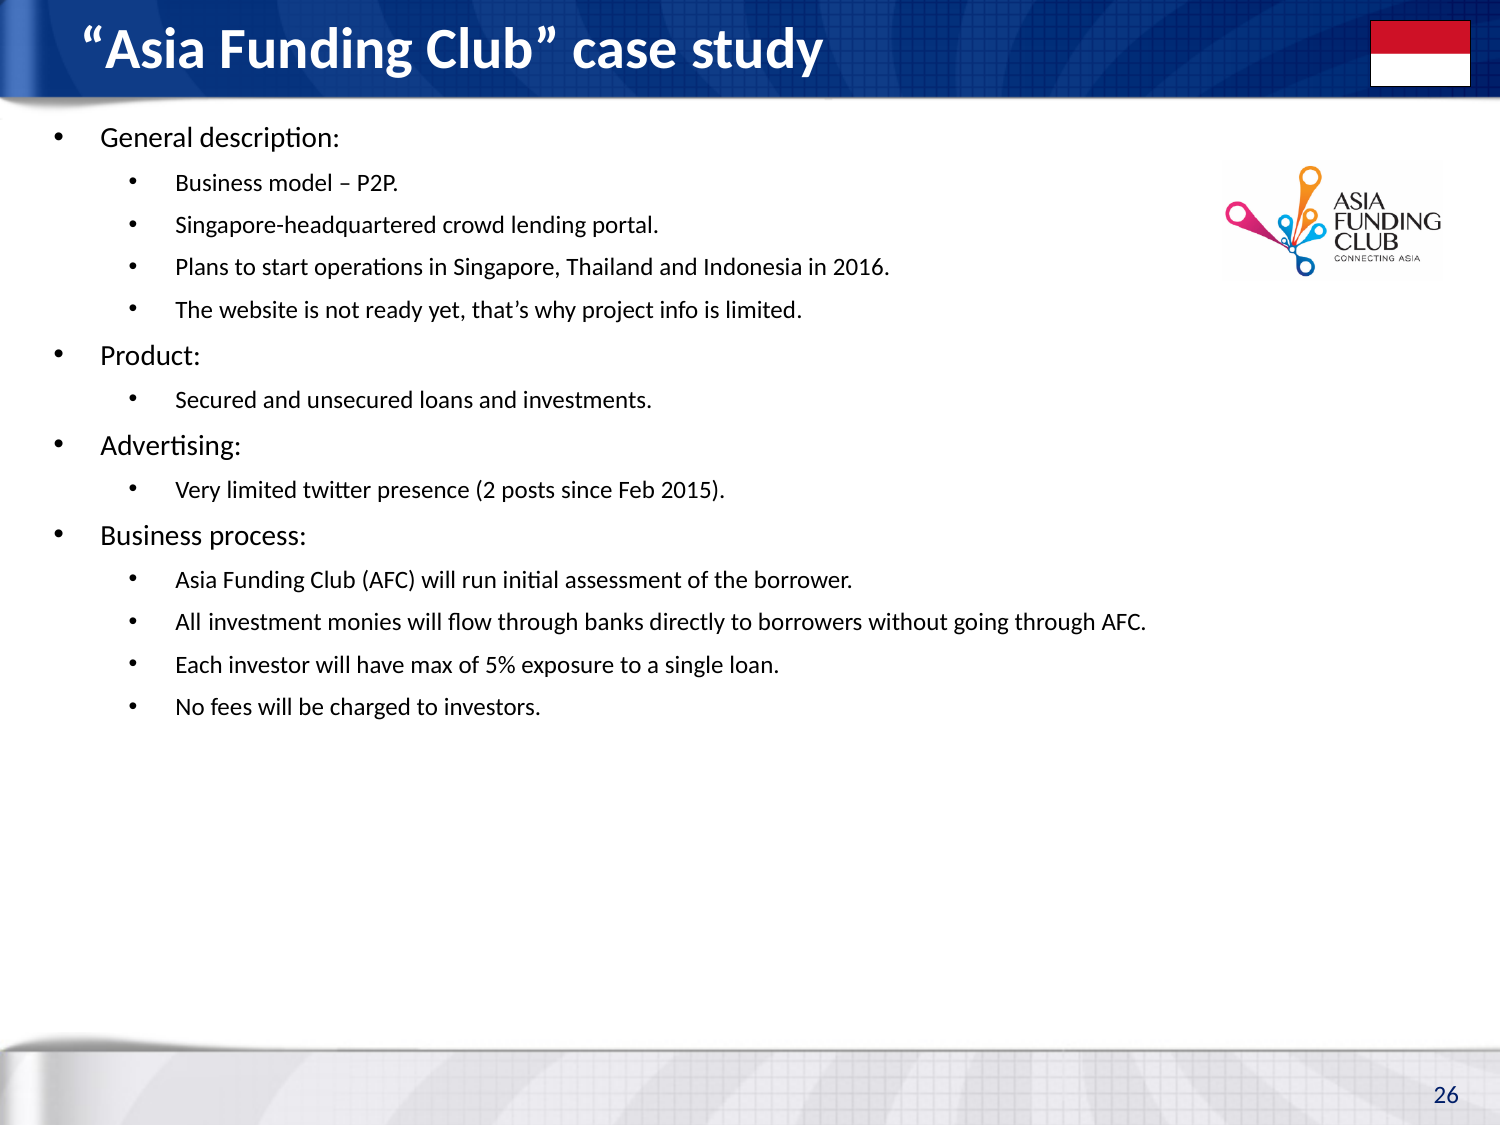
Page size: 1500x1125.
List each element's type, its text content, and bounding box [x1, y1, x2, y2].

text_box General description: Business model – P2P. Singapore-headquartered crowd lending portal. Plans to start operations in Singapore, Thailand and Indonesia in 2016. The website is not ready yet, that’s why project info is limited. Product: Secured and unsecured loans and investments. Advertising: Very limited twitter presence (2 posts since Feb 2015). Business process: Asia Funding Club (AFC) will run initial assessment of the borrower. All investment monies will flow through banks directly to borrowers without going through AFC. Each investor will have max of 5% exposure to a single loan. No fees will be charged to investors. [38, 111, 1232, 776]
picture [0, 1032, 1500, 1125]
picture [0, 0, 1500, 120]
title “Asia Funding Club” case study [64, 19, 1404, 71]
picture [1222, 160, 1443, 282]
slide_number 26 [1356, 1070, 1475, 1117]
